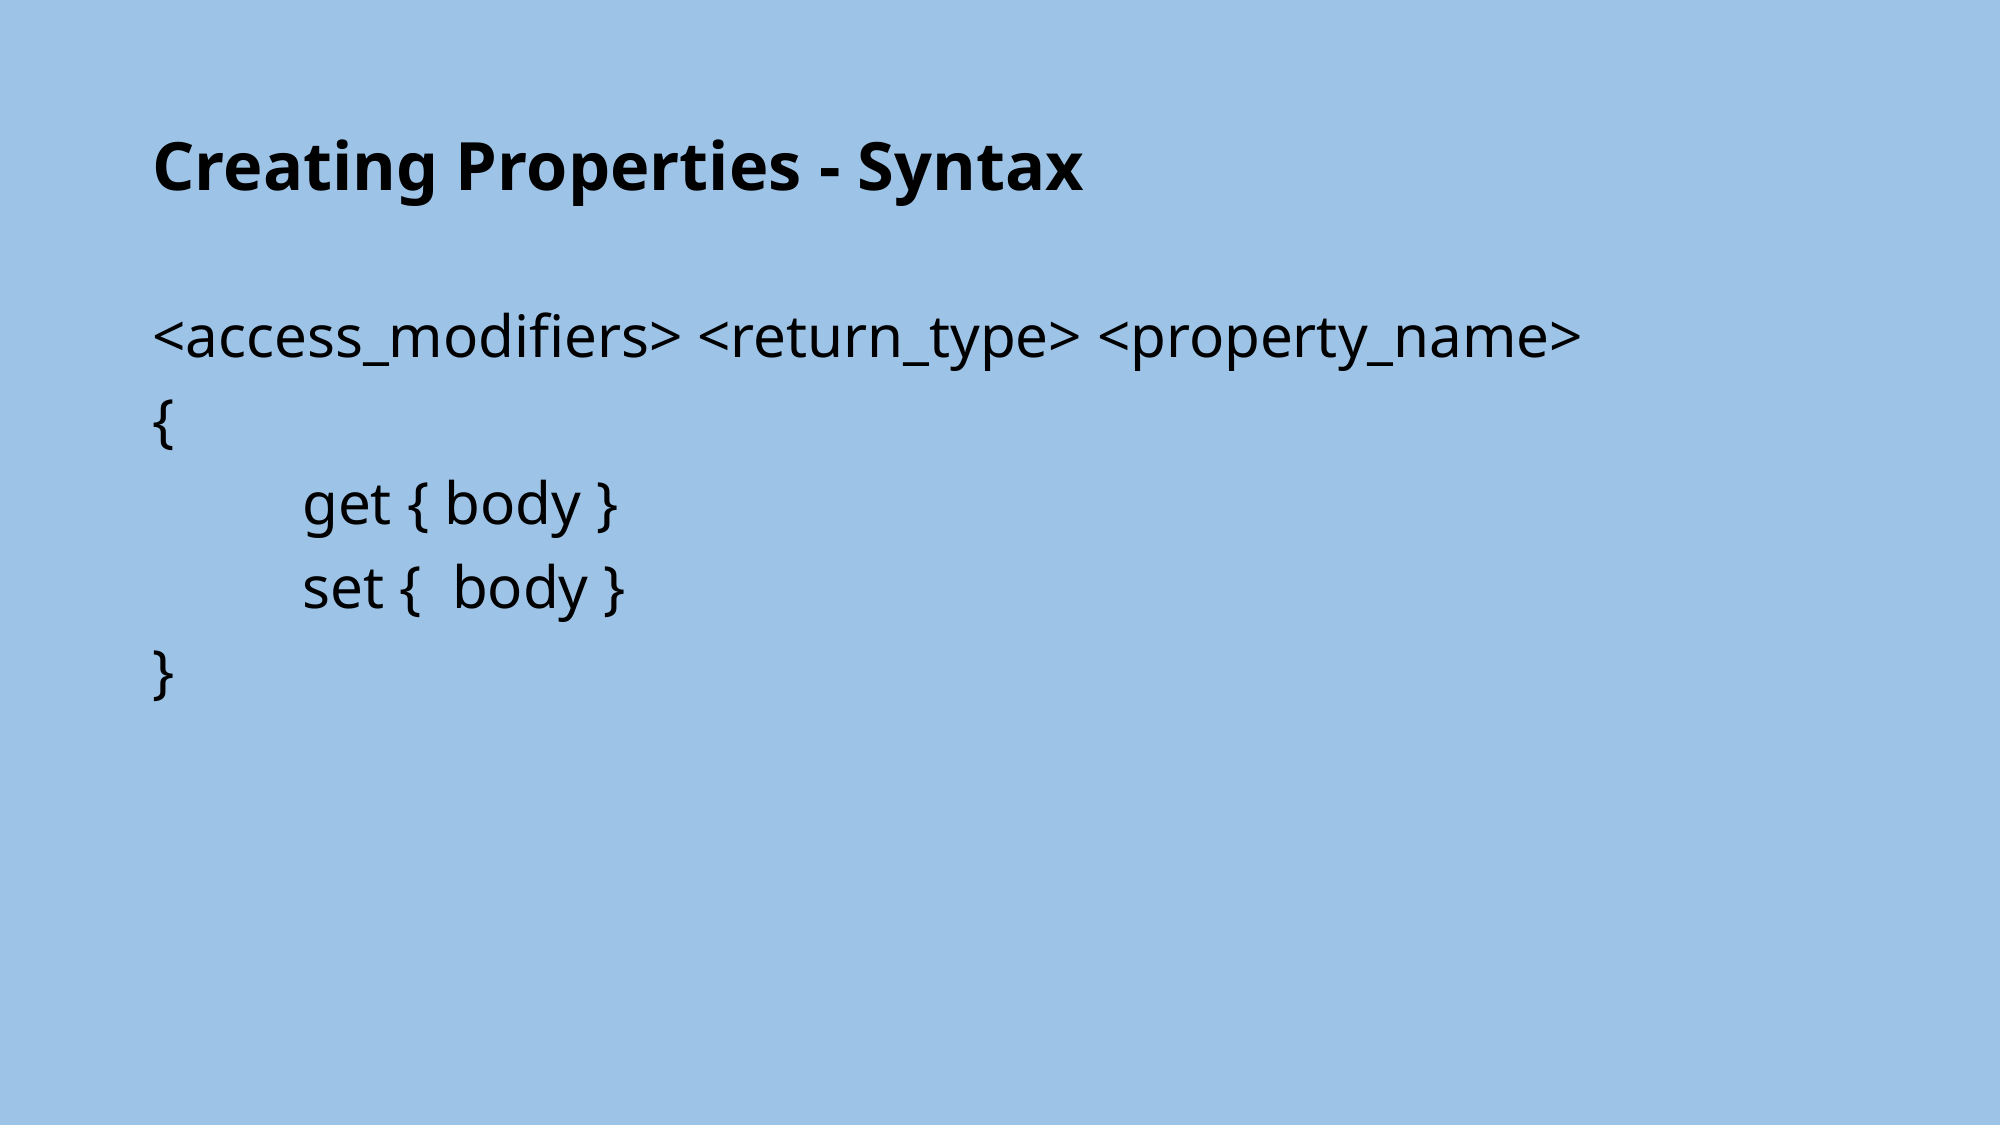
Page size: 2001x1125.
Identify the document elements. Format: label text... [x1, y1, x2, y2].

list <access_modifiers> <return_type> <property_name> { get { body } set { body } } [137, 299, 1863, 1014]
title Creating Properties - Syntax [137, 59, 1863, 278]
